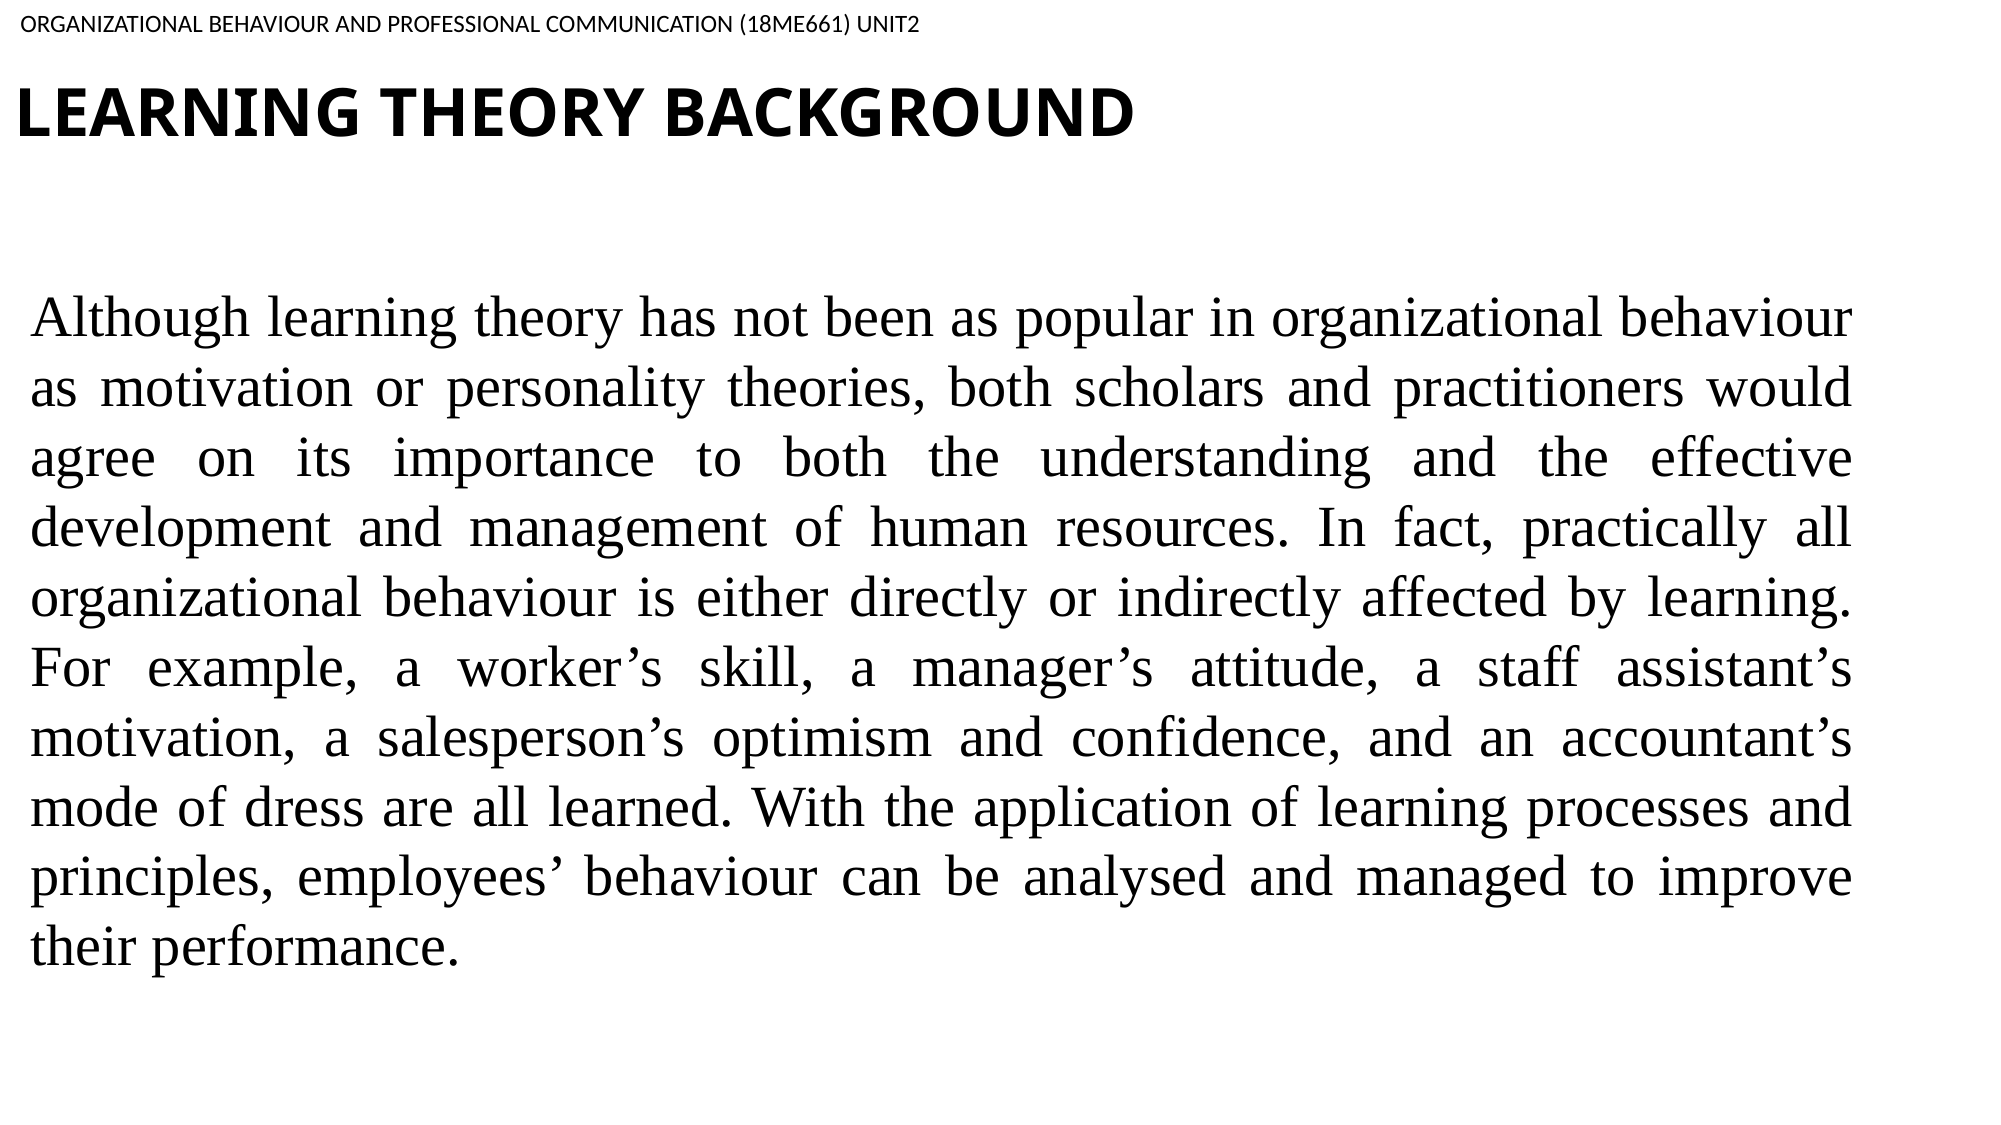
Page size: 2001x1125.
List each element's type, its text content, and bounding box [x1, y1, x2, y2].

text_box Although learning theory has not been as popular in organizational behaviour as motivation or personality theories, both scholars and practitioners would agree on its importance to both the understanding and the effective development and management of human resources. In fact, practically all organizational behaviour is either directly or indirectly affected by learning. For example, a worker’s skill, a manager’s attitude, a staff assistant’s motivation, a salesperson’s optimism and confidence, and an accountant’s mode of dress are all learned. With the application of learning processes and principles, employees’ behaviour can be analysed and managed to improve their performance. [15, 270, 1869, 985]
text_box ORGANIZATIONAL BEHAVIOUR AND PROFESSIONAL COMMUNICATION (18ME661) UNIT2 [5, 0, 937, 45]
text_box LEARNING THEORY BACKGROUND [0, 61, 1374, 157]
